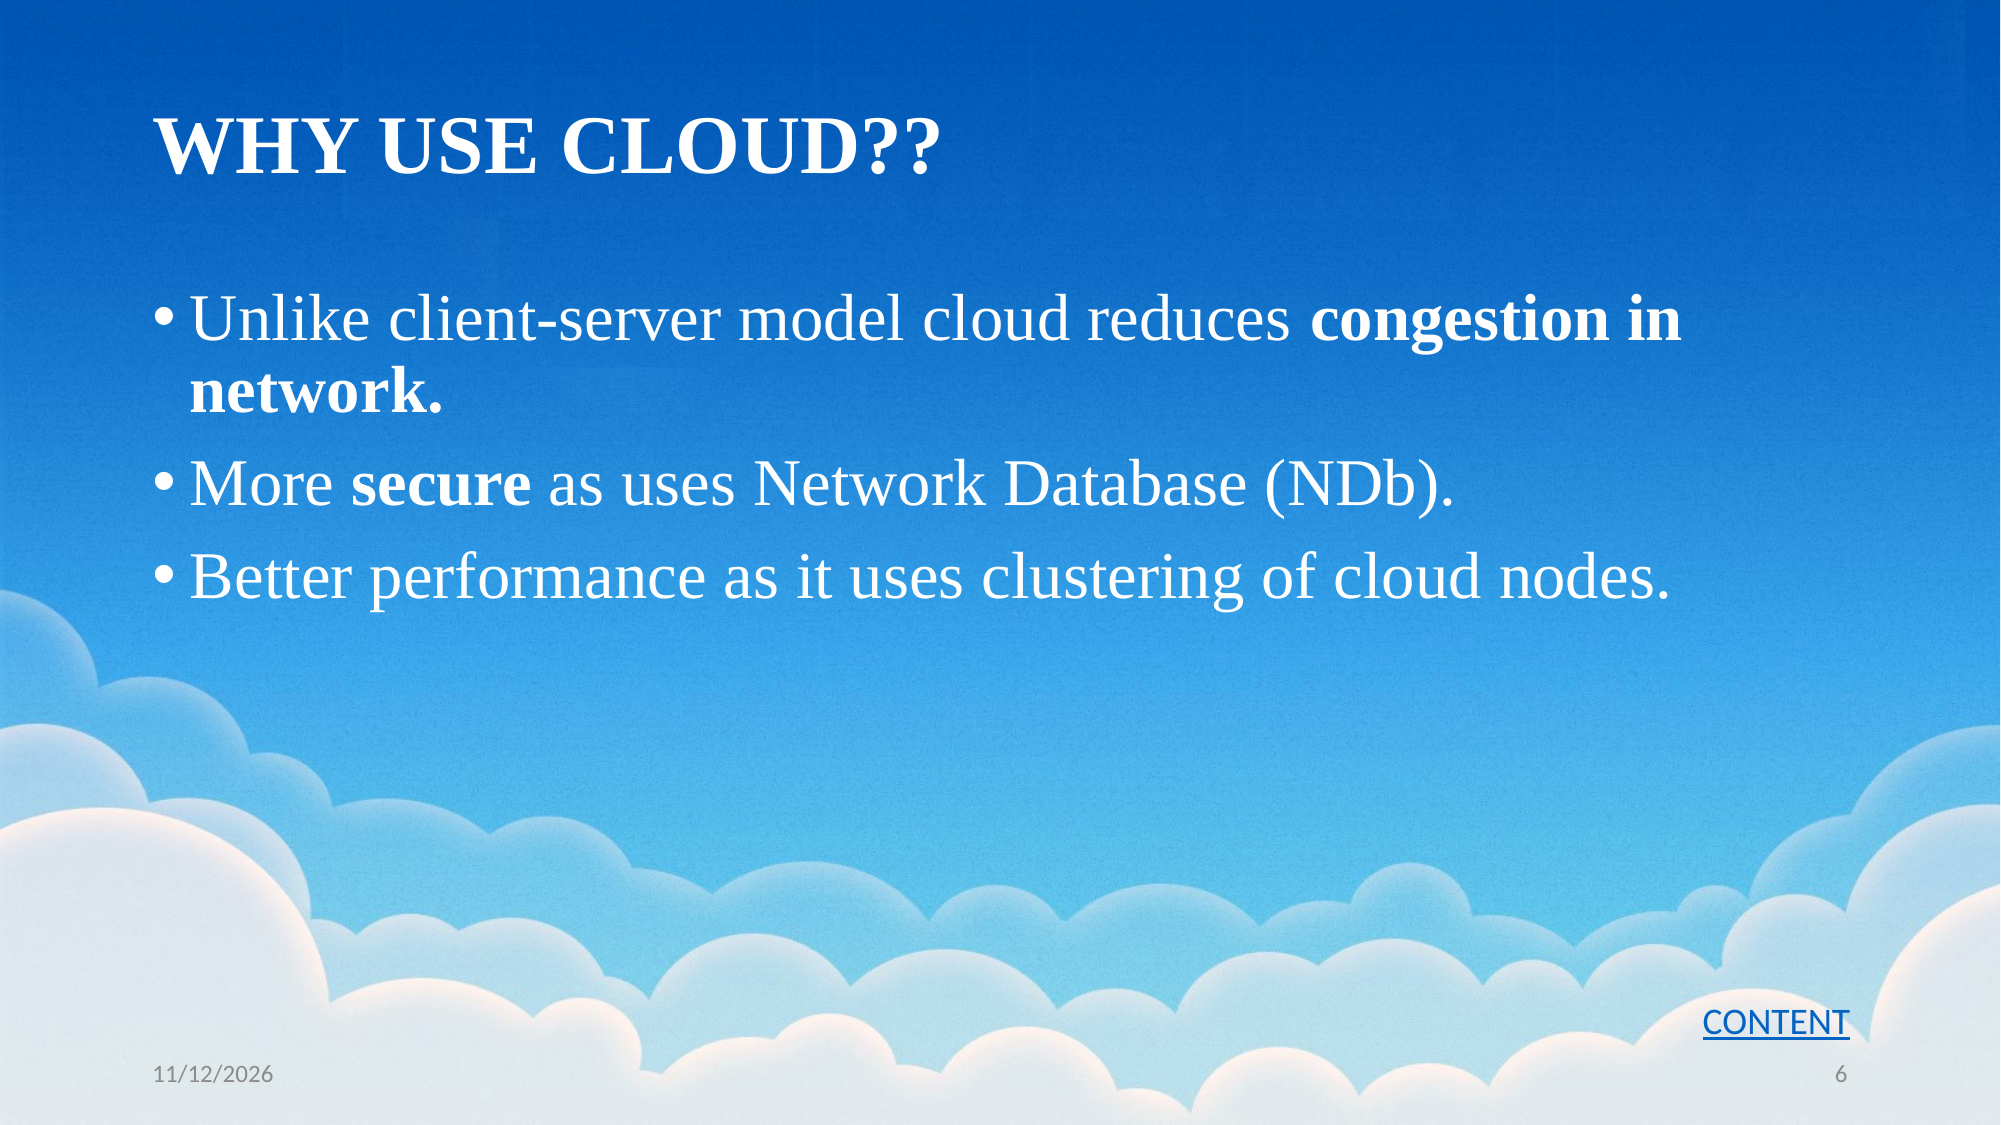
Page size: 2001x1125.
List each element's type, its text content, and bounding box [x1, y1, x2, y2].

title WHY USE CLOUD?? [137, 59, 1863, 234]
slide_number 6 [1412, 1042, 1863, 1103]
text_box CONTENT [1687, 989, 1940, 1050]
list Unlike client-server model cloud reduces congestion in network. More secure as uses Network Database (NDb). Better performance as it uses clustering of cloud nodes. [137, 275, 1863, 990]
picture [0, 0, 2001, 1125]
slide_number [137, 1042, 588, 1103]
